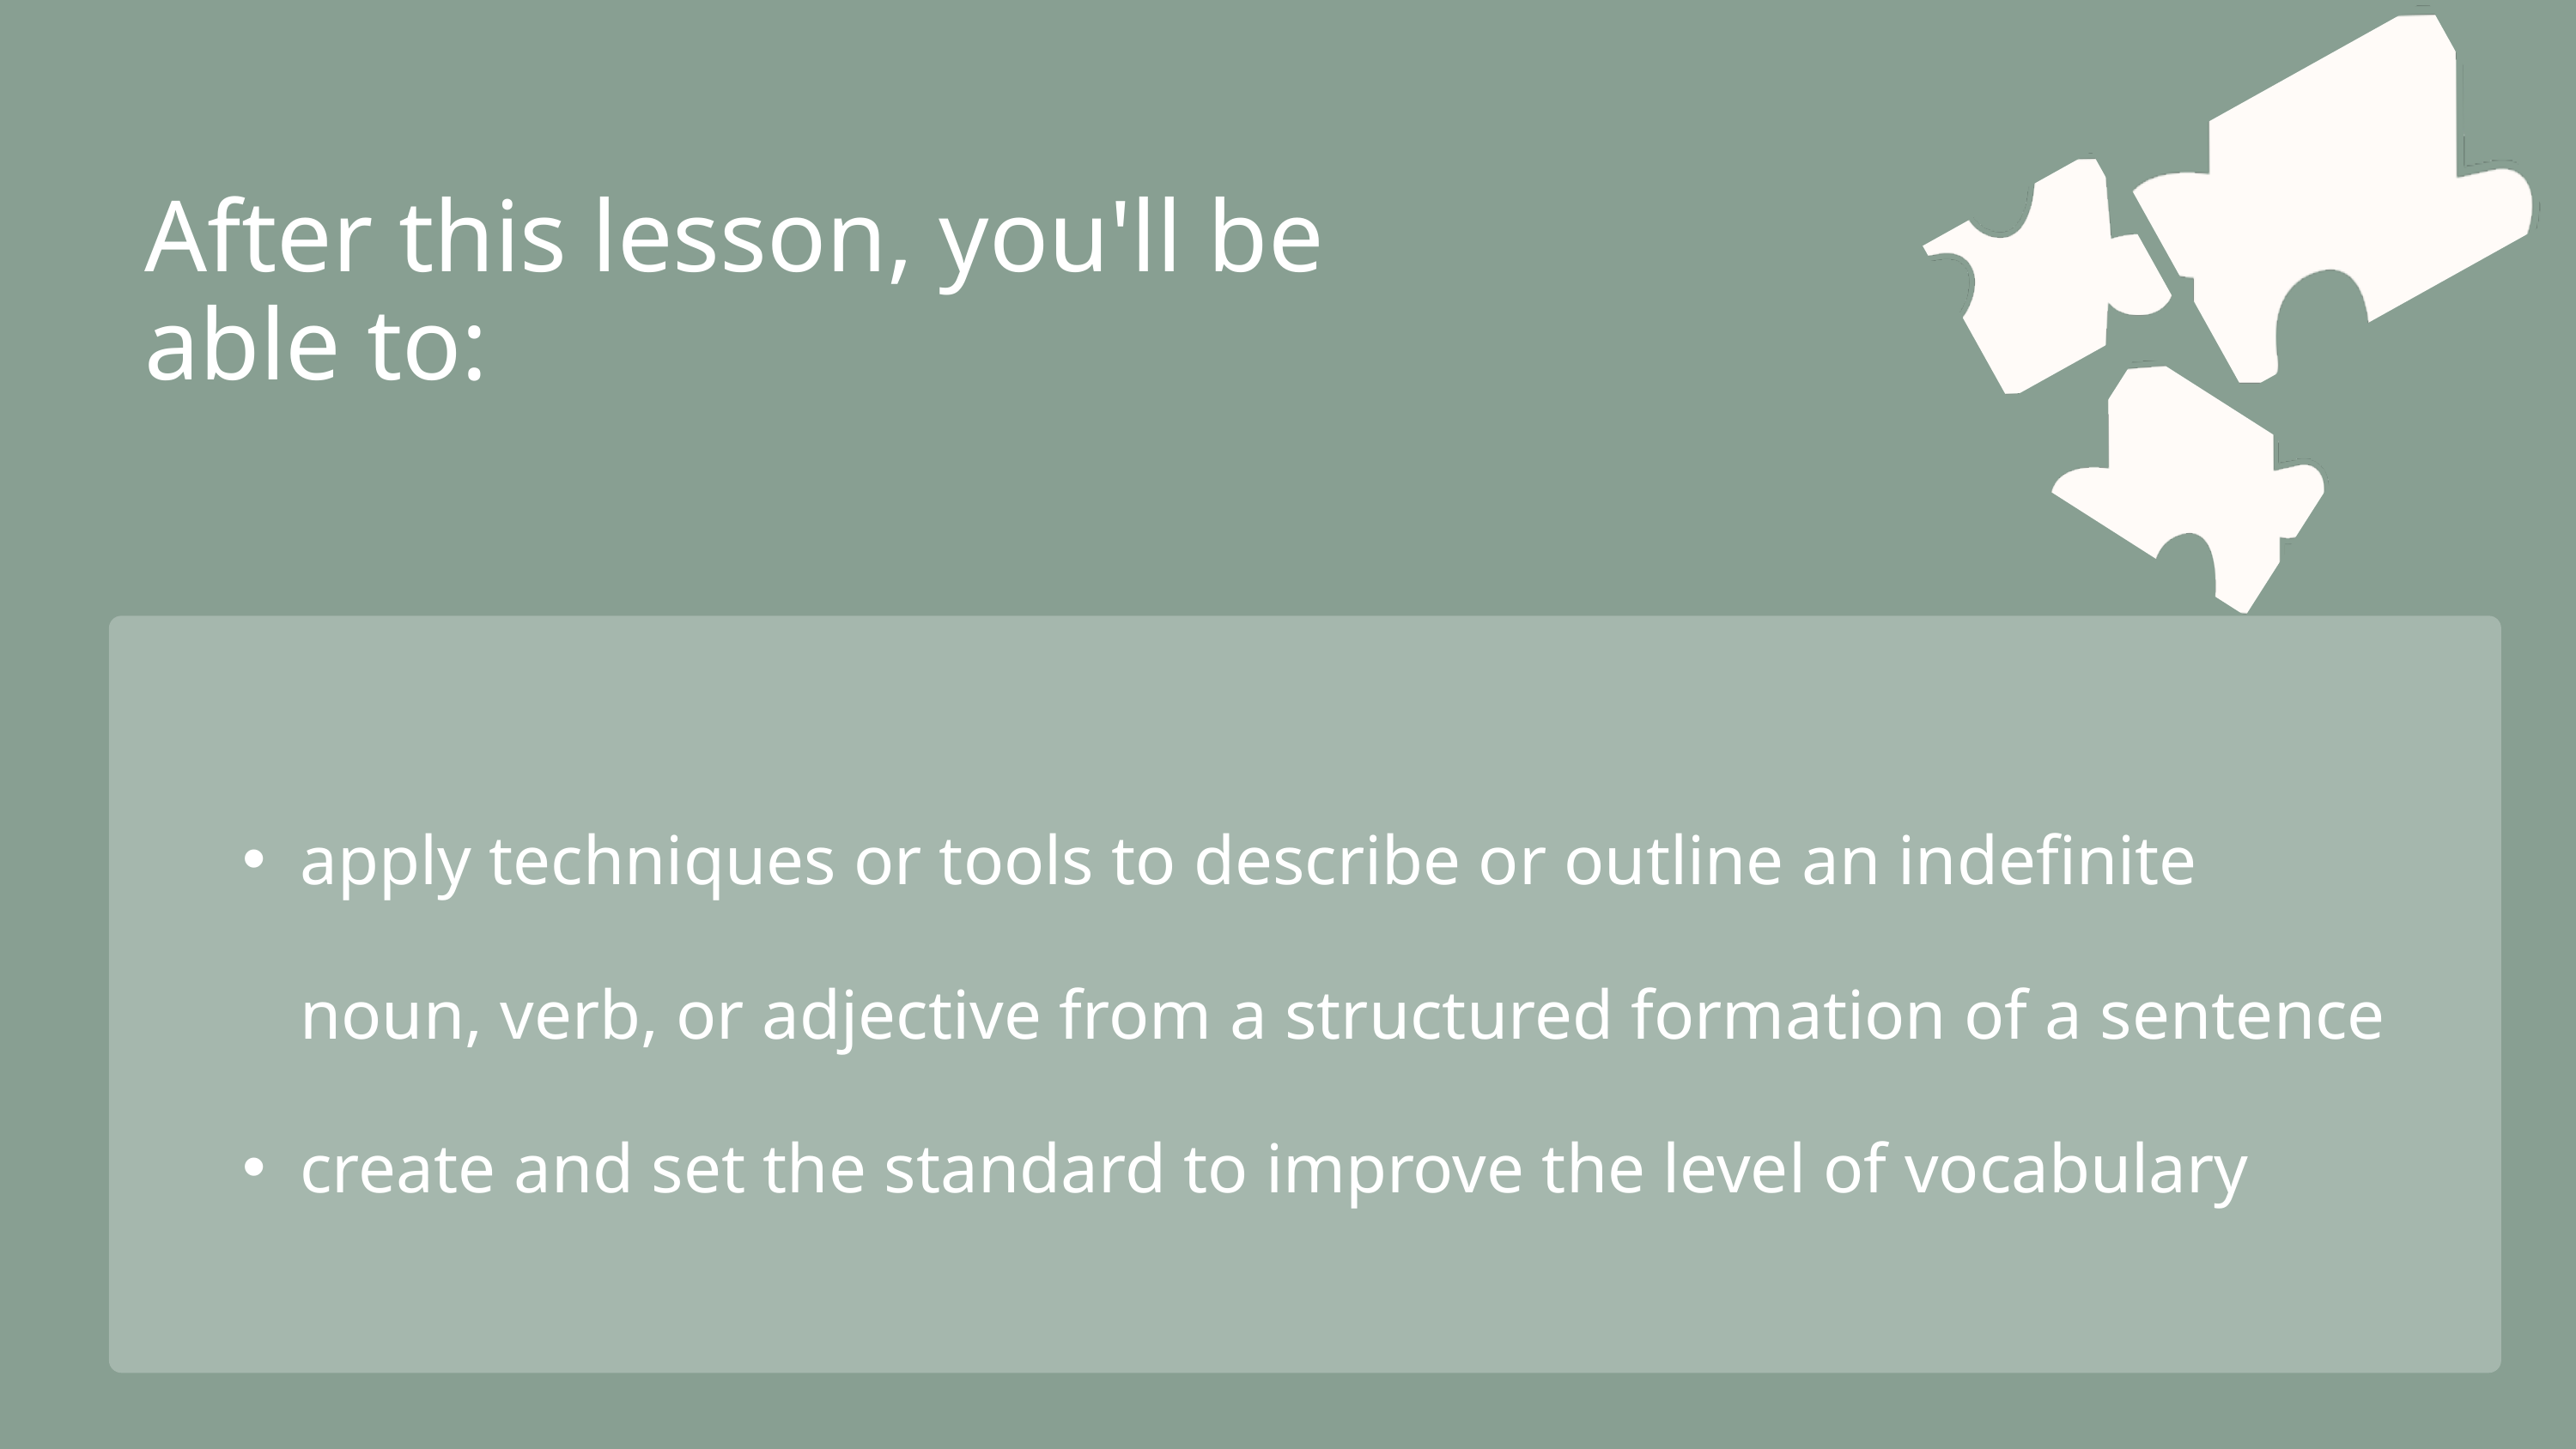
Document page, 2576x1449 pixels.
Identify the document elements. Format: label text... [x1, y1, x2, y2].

text_box After this lesson, you'll be able to: [144, 183, 1524, 400]
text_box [108, 615, 2502, 1373]
text_box [1923, 151, 2178, 400]
text_box [2050, 349, 2336, 612]
text_box [2121, 0, 2551, 392]
